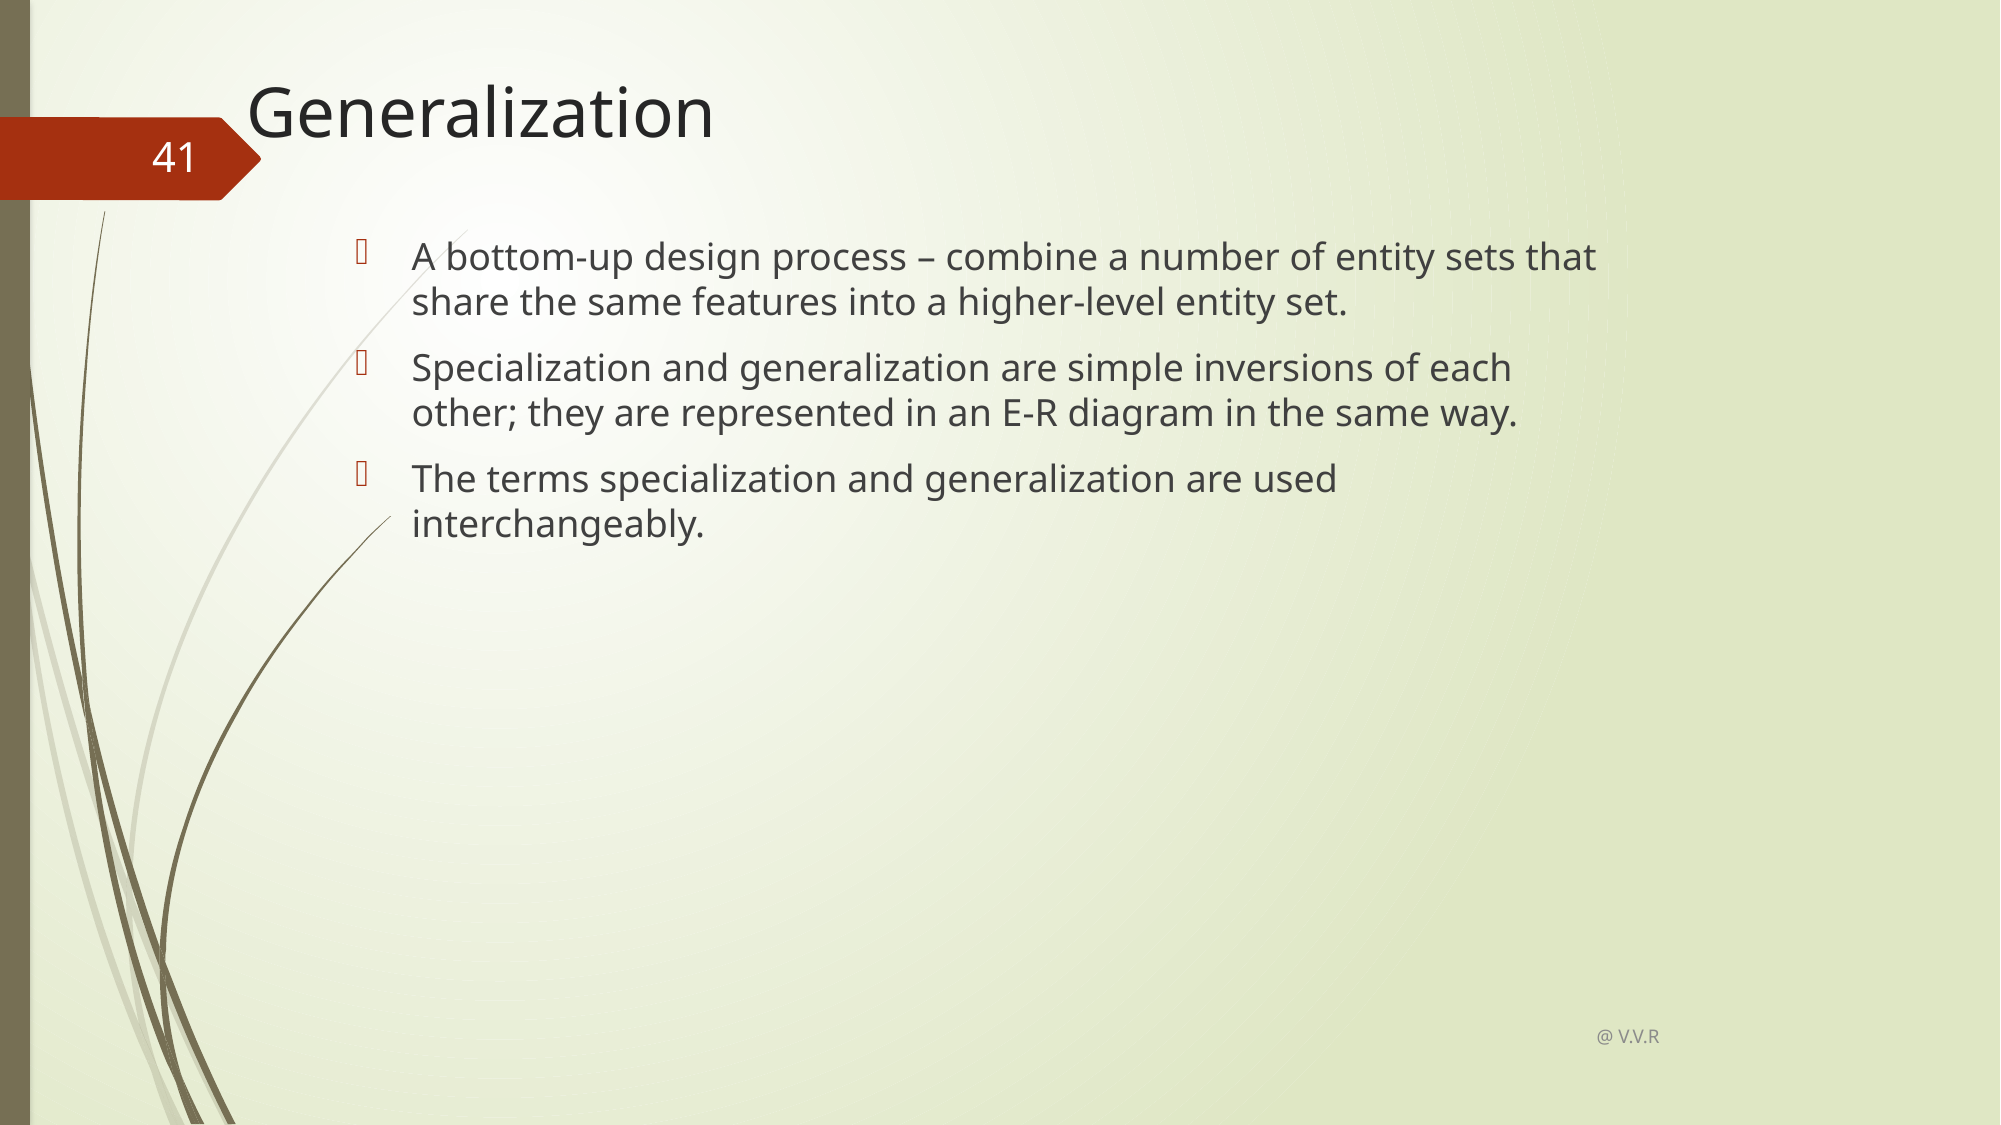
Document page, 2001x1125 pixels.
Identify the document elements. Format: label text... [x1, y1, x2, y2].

slide_number 41 [87, 129, 216, 190]
title Generalization [231, 60, 1957, 160]
footer @ V.V.R [424, 1006, 1675, 1067]
list A bottom-up design process – combine a number of entity sets that share the same features into a higher-level entity set. Specialization and generalization are simple inversions of each other; they are represented in an E-R diagram in the same way. The terms specialization and generalization are used interchangeably. [340, 225, 1628, 679]
